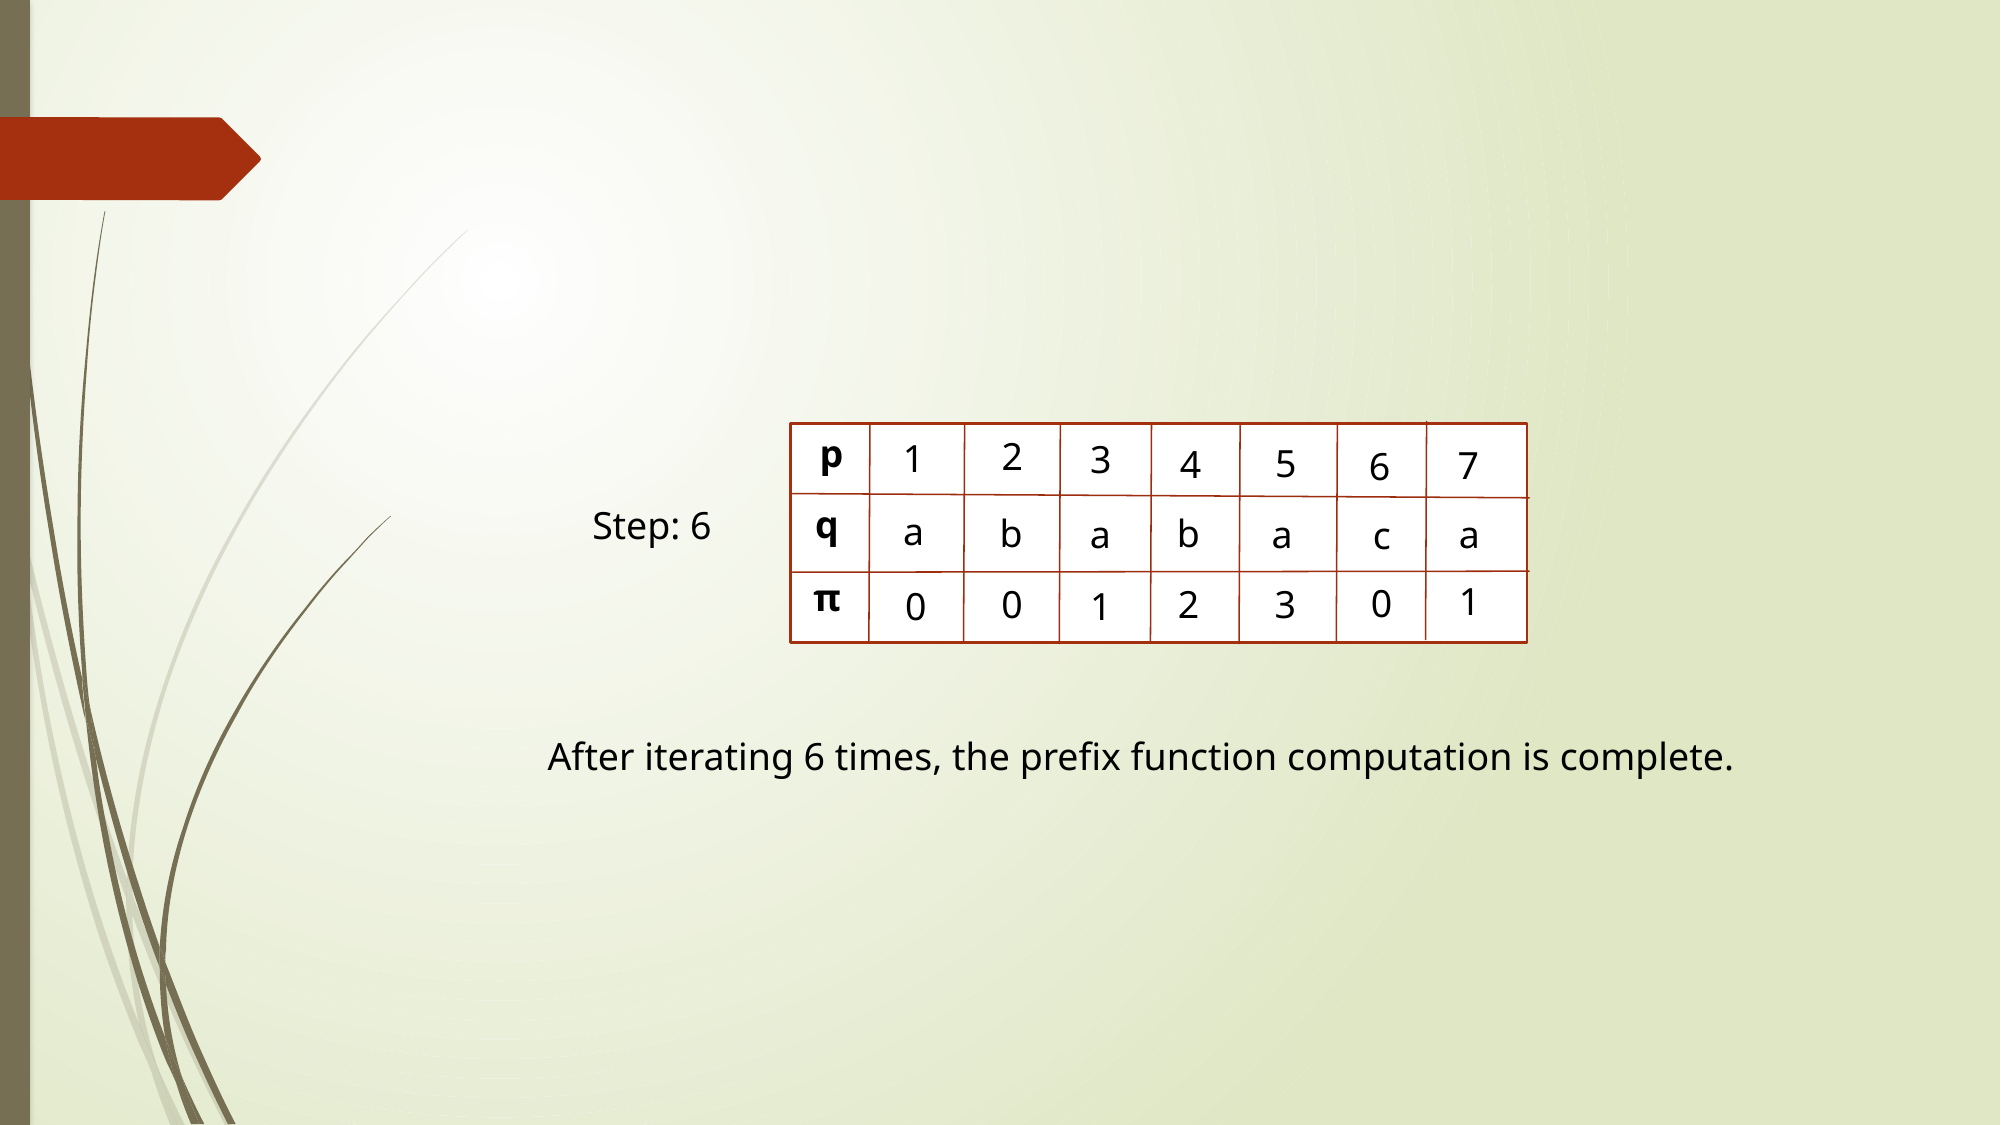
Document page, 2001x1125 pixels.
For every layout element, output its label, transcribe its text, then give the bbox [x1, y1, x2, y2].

text_box [1065, 506, 1145, 570]
text_box [1430, 581, 1528, 644]
text_box 0 [986, 582, 1038, 634]
text_box After iterating 6 times, the prefix function computation is complete. [532, 725, 1751, 786]
text_box [871, 422, 1150, 492]
text_box [969, 506, 1054, 570]
text_box q [800, 506, 854, 554]
text_box 0 [890, 582, 942, 636]
text_box [1342, 582, 1422, 644]
text_box [1245, 506, 1331, 570]
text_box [1343, 493, 1420, 498]
text_box b [1162, 506, 1215, 563]
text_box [1245, 493, 1331, 498]
text_box [874, 582, 958, 644]
text_box 3 [1259, 582, 1311, 634]
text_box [1065, 493, 1145, 498]
text_box 1 [1444, 582, 1496, 631]
text_box 6 [1353, 435, 1406, 492]
text_box [789, 503, 864, 644]
text_box 2 [1163, 582, 1215, 634]
text_box 1 [888, 427, 940, 488]
text_box [789, 422, 868, 495]
text_box a [1444, 506, 1495, 564]
text_box 2 [986, 425, 1039, 485]
text_box 5 [1260, 433, 1312, 492]
text_box [1156, 582, 1234, 644]
text_box c [1358, 506, 1406, 565]
text_box 1 [1075, 582, 1127, 636]
text_box [968, 582, 1054, 644]
text_box [1432, 505, 1528, 570]
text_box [1157, 493, 1234, 498]
text_box [1343, 506, 1420, 570]
text_box a [888, 506, 940, 561]
text_box 3 [1075, 428, 1127, 489]
text_box π [798, 582, 856, 627]
text_box 7 [1442, 434, 1495, 492]
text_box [969, 493, 1054, 498]
text_box 0 [1356, 582, 1408, 633]
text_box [1432, 493, 1530, 498]
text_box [792, 493, 863, 498]
text_box [1428, 422, 1528, 492]
text_box b [984, 506, 1038, 563]
text_box Step: 6 [577, 494, 727, 555]
text_box p [804, 422, 859, 483]
text_box [875, 506, 958, 570]
text_box a [1256, 506, 1308, 564]
text_box a [1075, 506, 1126, 564]
text_box [1064, 582, 1146, 644]
text_box [1153, 422, 1335, 492]
text_box [1244, 582, 1332, 644]
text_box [875, 493, 958, 498]
text_box [1339, 422, 1425, 492]
text_box 4 [1165, 433, 1217, 492]
text_box π [798, 566, 856, 570]
text_box [1157, 506, 1234, 570]
